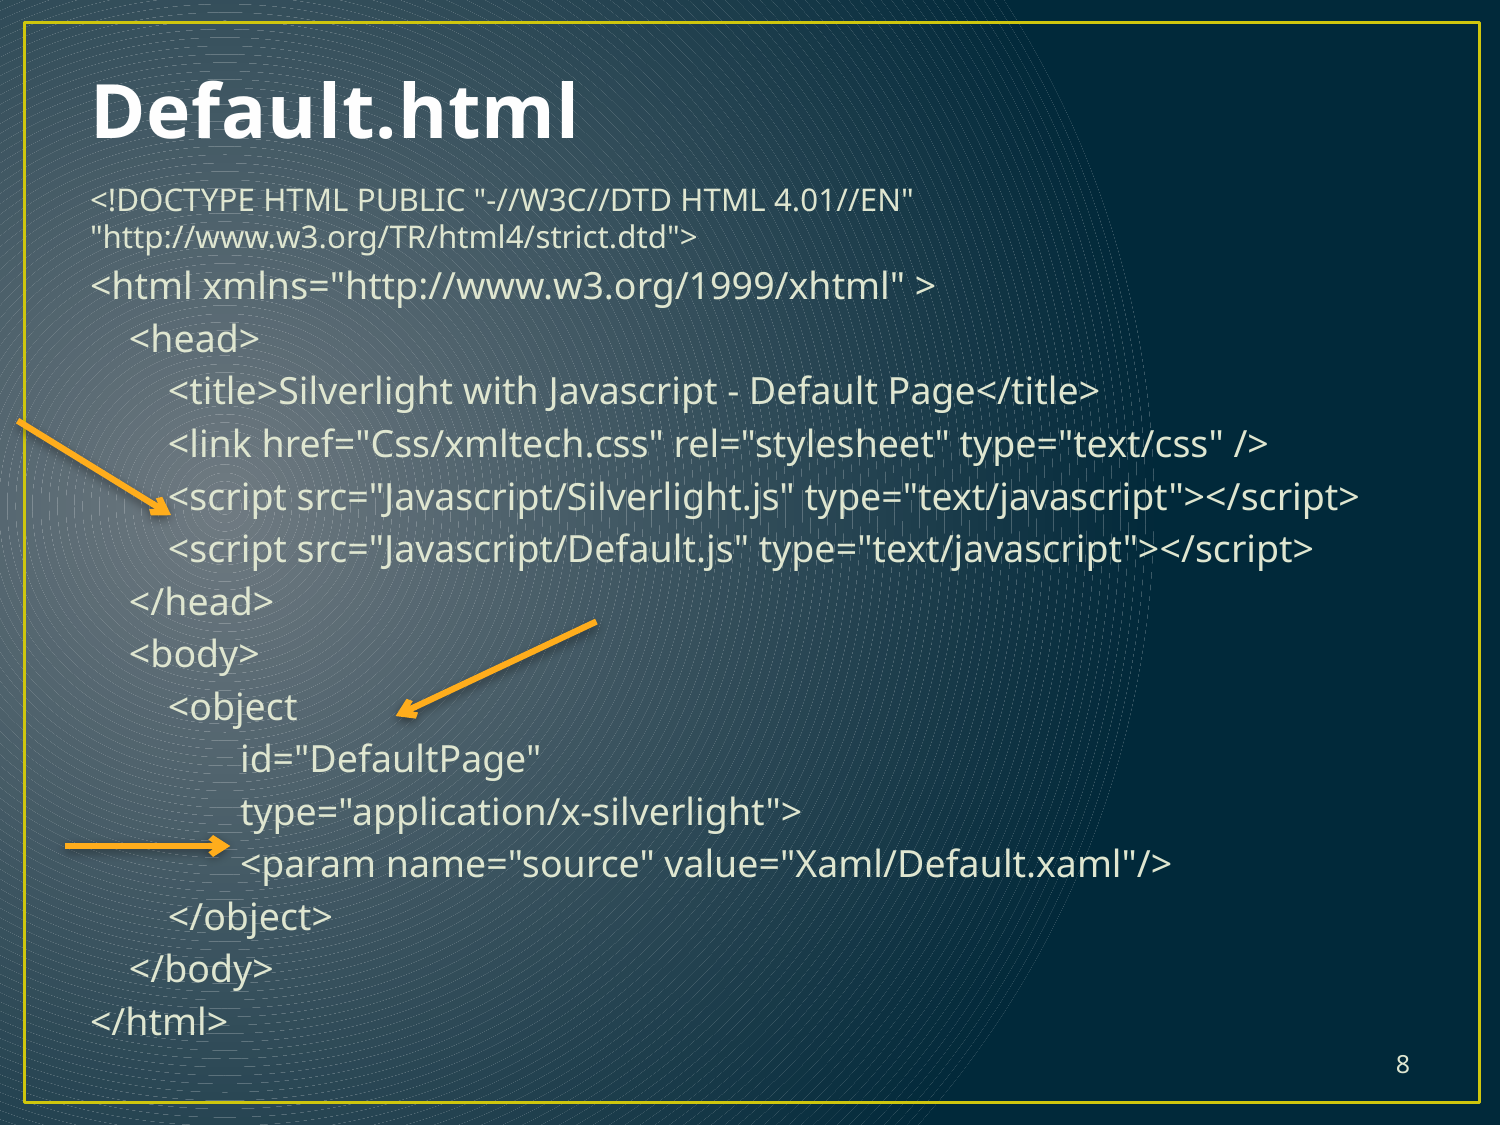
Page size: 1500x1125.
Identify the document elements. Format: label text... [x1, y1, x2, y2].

list <!DOCTYPE HTML PUBLIC "-//W3C//DTD HTML 4.01//EN" "http://www.w3.org/TR/html4/strict.dtd"> <html xmlns="http://www.w3.org/1999/xhtml" > <head> <title>Silverlight with Javascript - Default Page</title> <link href="Css/xmltech.css" rel="stylesheet" type="text/css" /> <script src="Javascript/Silverlight.js" type="text/javascript"></script> <script src="Javascript/Default.js" type="text/javascript"></script> </head> <body> <object id="DefaultPage" type="application/x-silverlight"> <param name="source" value="Xaml/Default.xaml"/> </object> </body> </html> [75, 172, 1425, 1083]
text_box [17, 420, 172, 516]
title Default.html [75, 45, 1425, 161]
slide_number 8 [1074, 1035, 1425, 1096]
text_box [395, 621, 597, 717]
